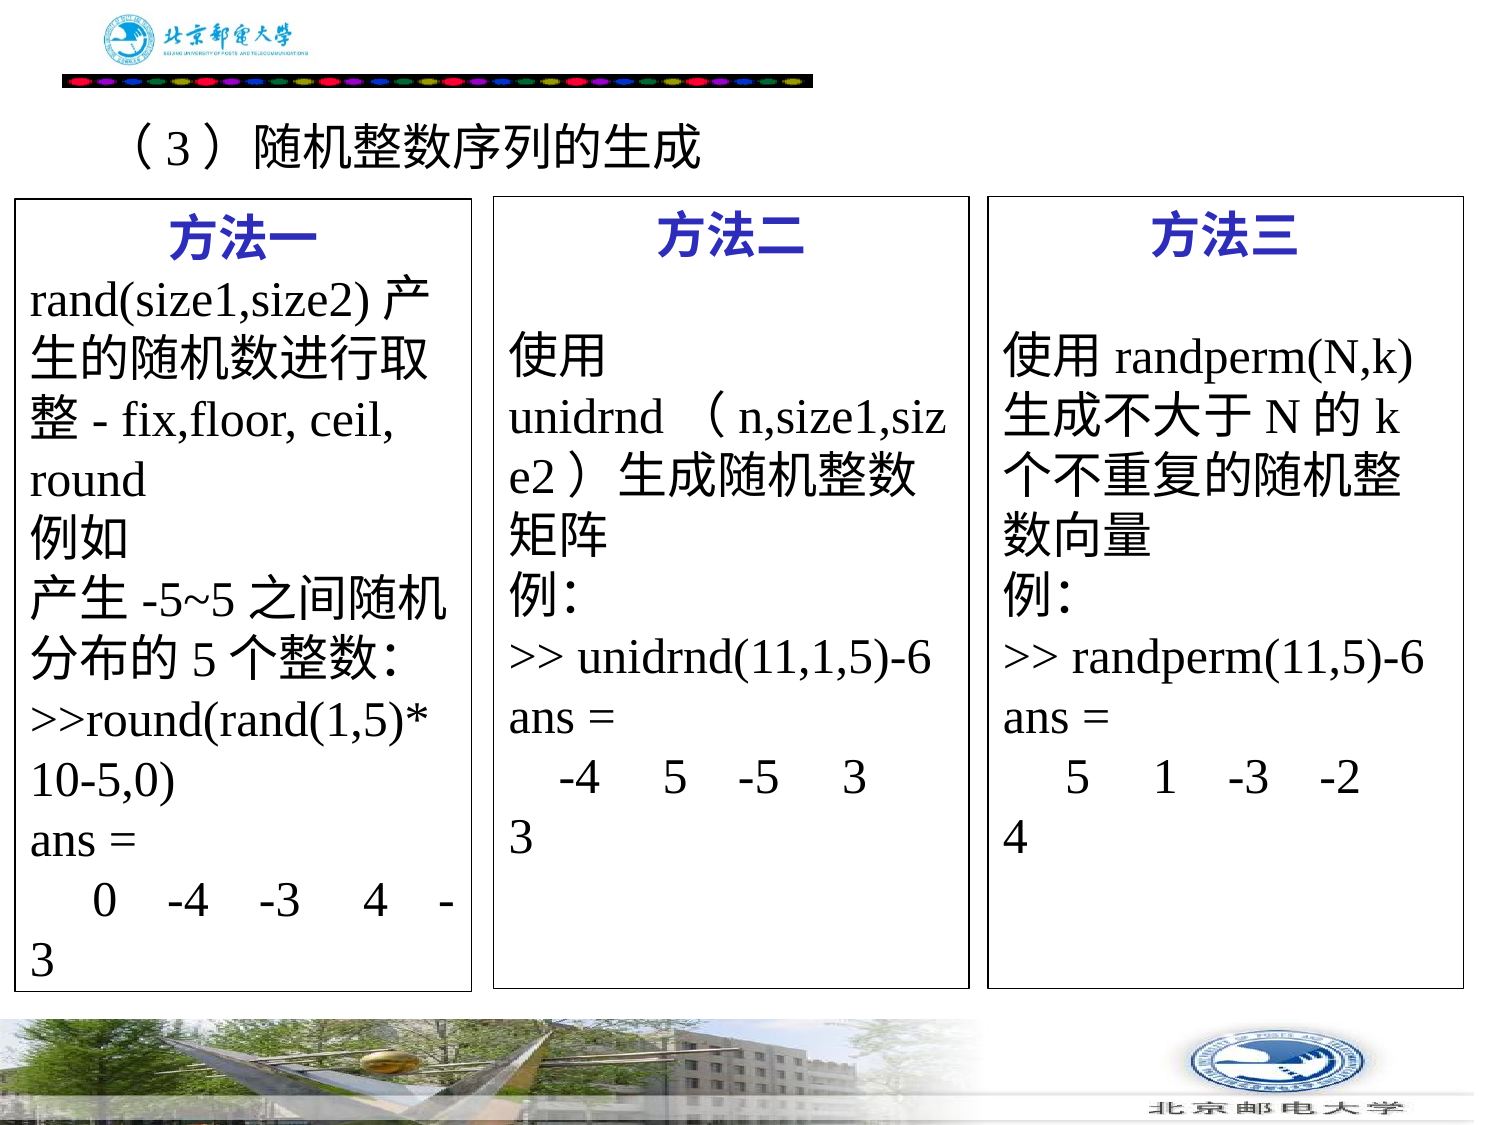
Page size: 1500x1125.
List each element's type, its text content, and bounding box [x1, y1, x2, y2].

picture [0, 1019, 1474, 1125]
picture [62, 74, 813, 88]
text_box 方法二 使用unidrnd（n,size1,size2）生成随机整数矩阵 例： >> unidrnd(11,1,5)-6 ans = -4 5 -5 3 3 [493, 196, 969, 989]
text_box 方法一 rand(size1,size2)产生的随机数进行取整- fix,floor, ceil, round 例如 产生-5~5之间随机分布的5个整数： >>round(rand(1,5)* 10-5,0) ans = 0 -4 -3 4 -3 [14, 199, 472, 992]
picture [77, 10, 334, 70]
title （3）随机整数序列的生成 [88, 90, 1420, 1016]
text_box 方法三 使用randperm(N,k)生成不大于N的k个不重复的随机整数向量 例： >> randperm(11,5)-6 ans = 5 1 -3 -2 4 [987, 196, 1464, 989]
